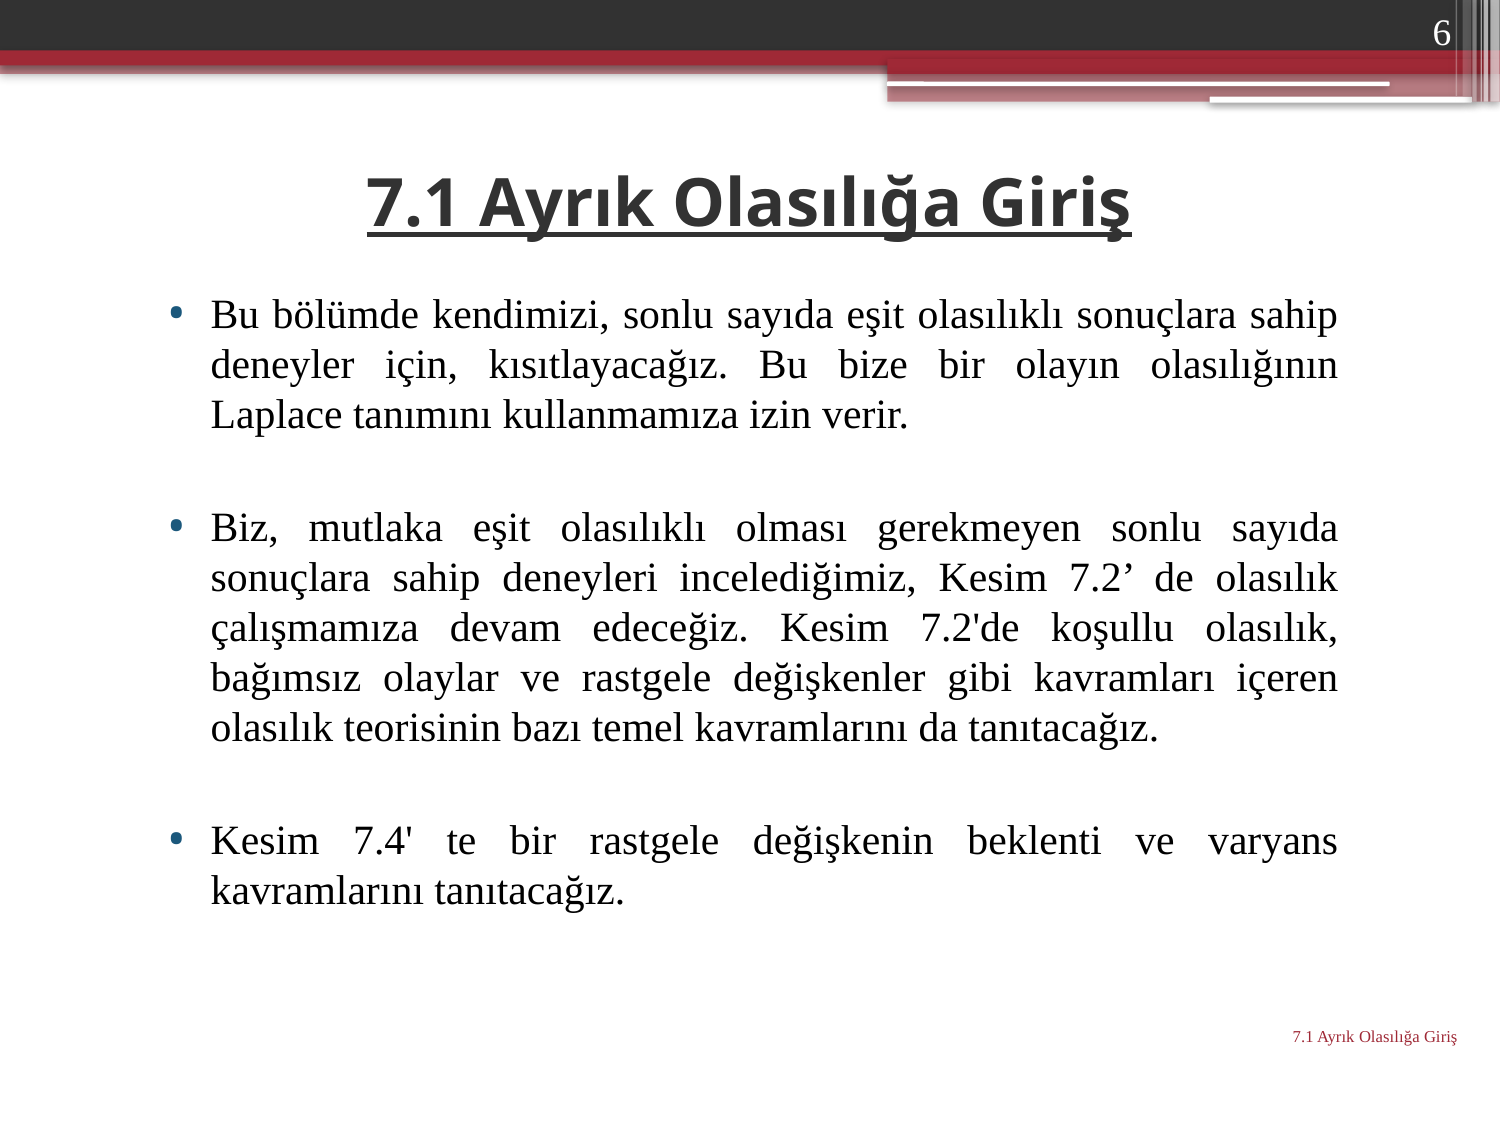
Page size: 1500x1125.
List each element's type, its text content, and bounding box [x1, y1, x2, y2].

title 7.1 Ayrık Olasılığa Giriş [173, 137, 1326, 263]
list Bu bölümde kendimizi, sonlu sayıda eşit olasılıklı sonuçlara sahip deneyler için, kısıtlayacağız. Bu bize bir olayın olasılığının Laplace tanımını kullanmamıza izin verir. Biz, mutlaka eşit olasılıklı olması gerekmeyen sonlu sayıda sonuçlara sahip deneyleri incelediğimiz, Kesim 7.2’ de olasılık çalışmamıza devam edeceğiz. Kesim 7.2'de koşullu olasılık, bağımsız olaylar ve rastgele değişkenler gibi kavramları içeren olasılık teorisinin bazı temel kavramlarını da tanıtacağız. Kesim 7.4' te bir rastgele değişkenin beklenti ve varyans kavramlarını tanıtacağız. [135, 279, 1354, 999]
slide_number 6 [1341, 0, 1466, 61]
footer 7.1 Ayrık Olasılığa Giriş [1255, 1018, 1473, 1094]
